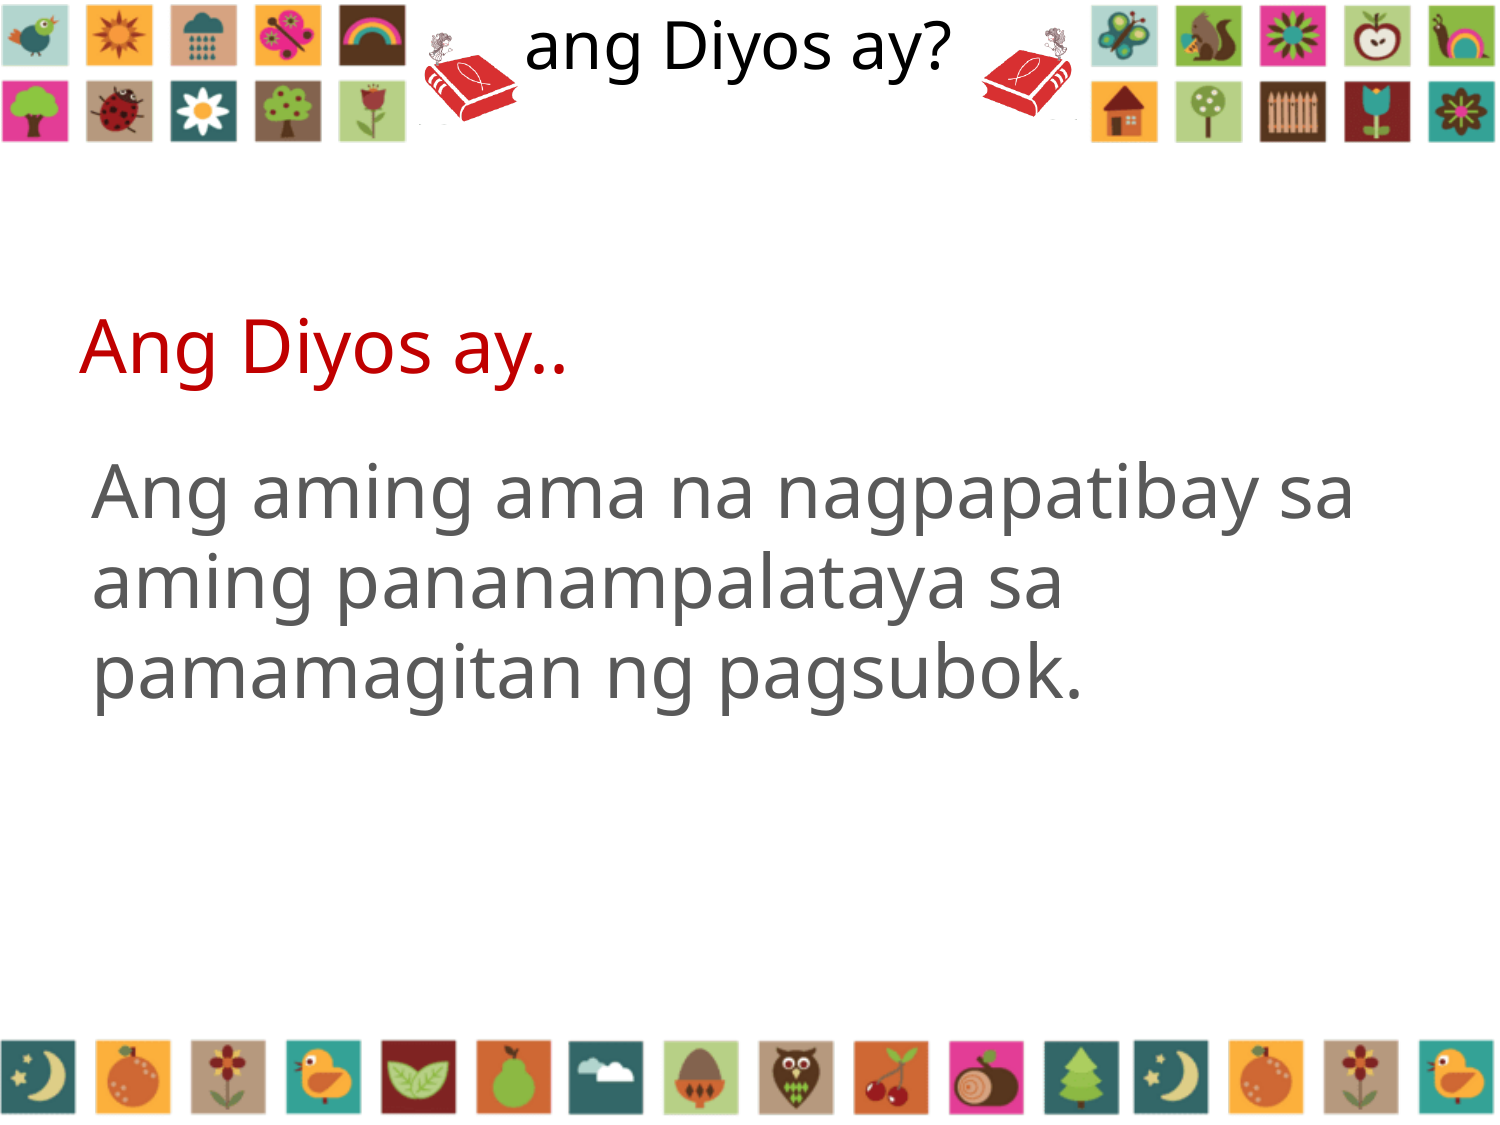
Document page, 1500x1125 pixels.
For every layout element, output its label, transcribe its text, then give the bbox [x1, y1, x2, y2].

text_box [0, 1028, 1500, 1118]
picture [0, 3, 550, 150]
text_box Ang Diyos ay.. [64, 290, 1412, 396]
picture [950, 3, 1500, 150]
text_box Ang aming ama na nagpapatibay sa aming pananampalataya sa pamamagitan ng pagsubok. [76, 436, 1424, 722]
text_box ang Diyos ay? [414, 0, 1080, 91]
